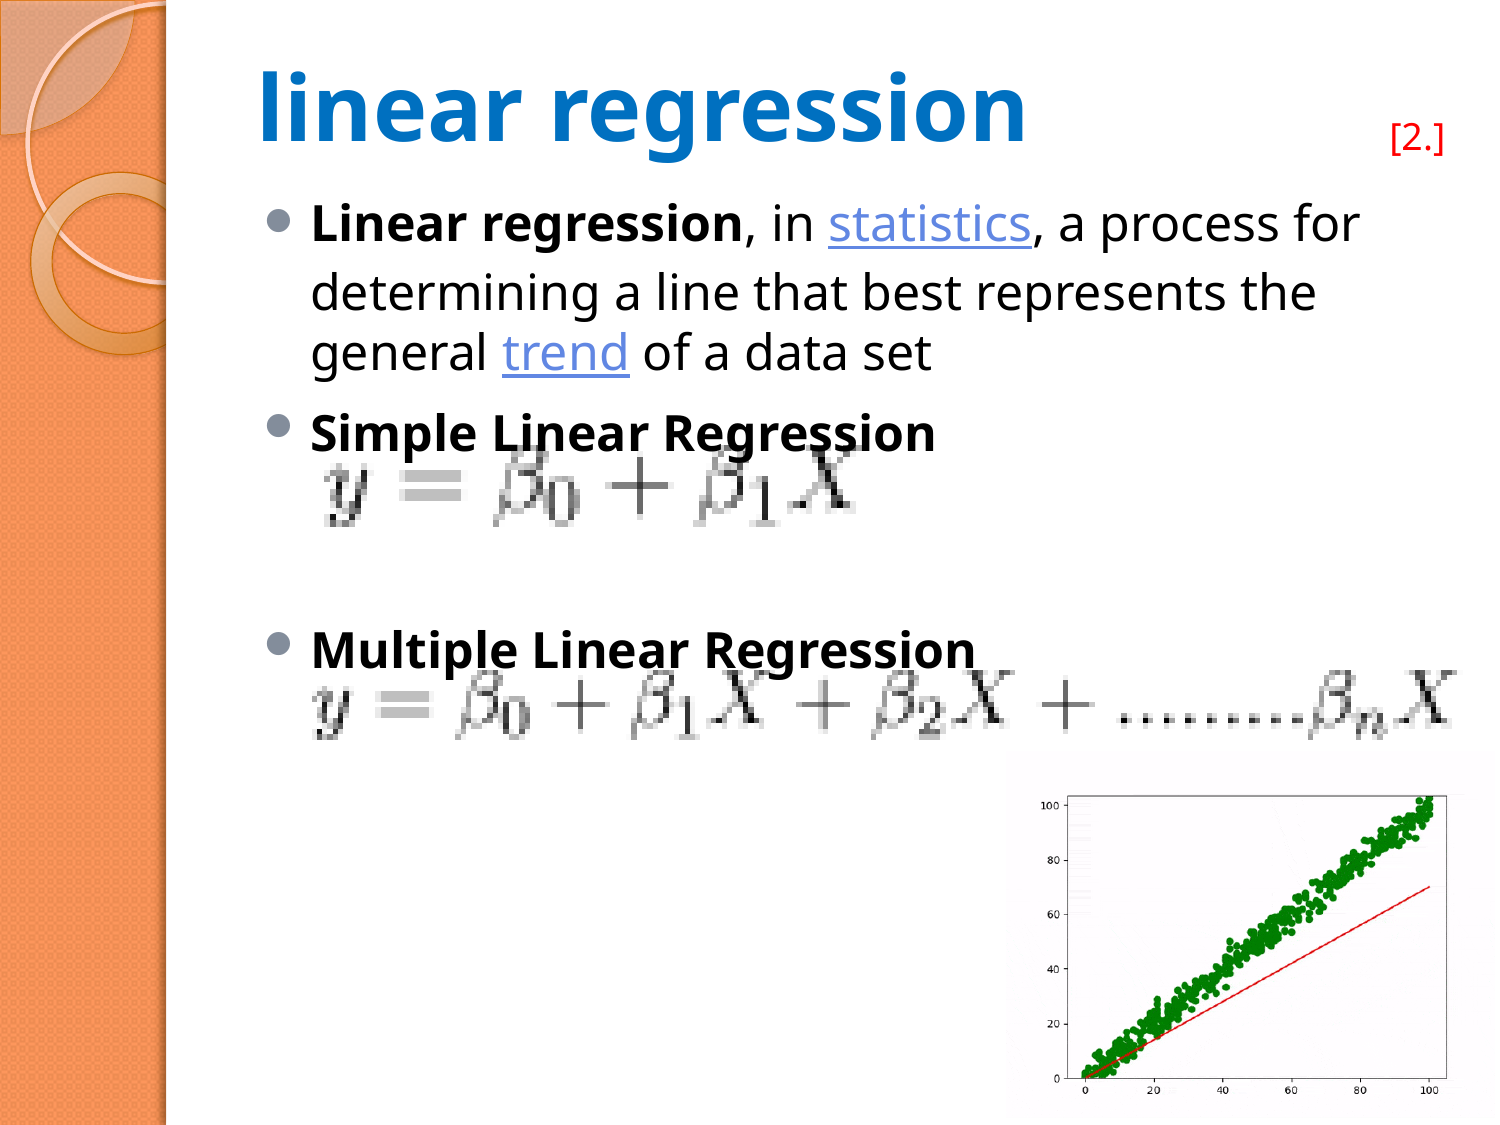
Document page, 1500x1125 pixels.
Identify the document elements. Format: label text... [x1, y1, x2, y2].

picture [1006, 751, 1495, 1118]
picture [312, 670, 1464, 740]
text_box linear regression [242, 42, 1459, 168]
list Linear regression, in statistics, a process for determining a line that best represents the general trend of a data set Simple Linear Regression Multiple Linear Regression [235, 184, 1466, 972]
text_box [2.] [1374, 105, 1460, 166]
picture [324, 445, 869, 528]
title [235, 45, 1466, 184]
